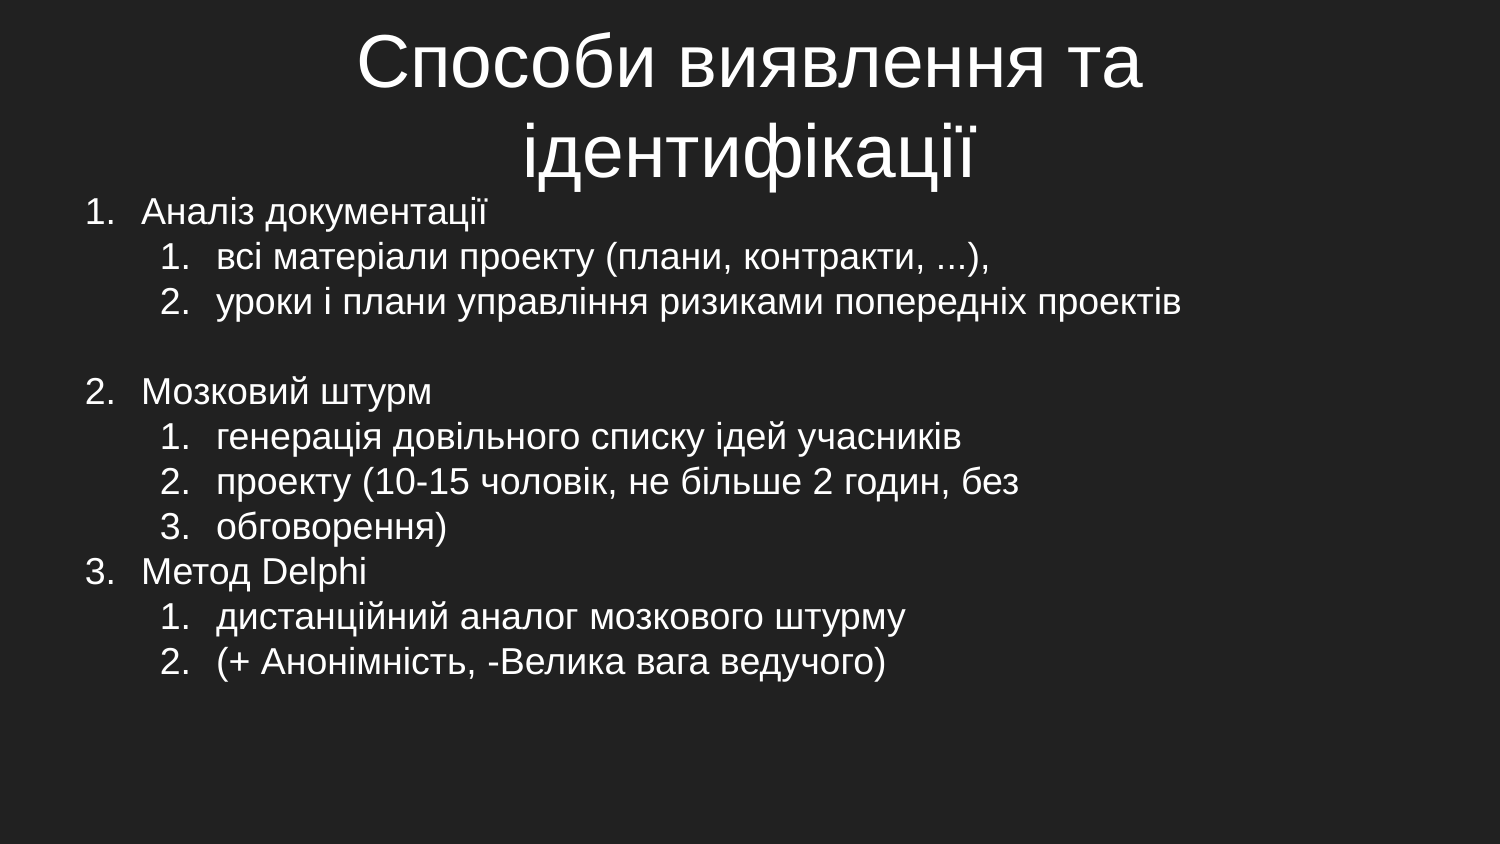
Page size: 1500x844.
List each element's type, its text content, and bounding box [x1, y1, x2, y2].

subtitle Аналіз документації всі матеріали проекту (плани, контракти, ...), уроки і плани управління ризиками попередніх проектів Мозковий штурм генерація довільного списку ідей учасників проекту (10-15 чоловік, не більше 2 годин, без обговорення) Метод Delphi дистанційний аналог мозкового штурму (+ Анонімність, -Велика вага ведучого) [51, 172, 1449, 826]
title Способи виявлення та ідентифікації [51, 0, 1449, 172]
